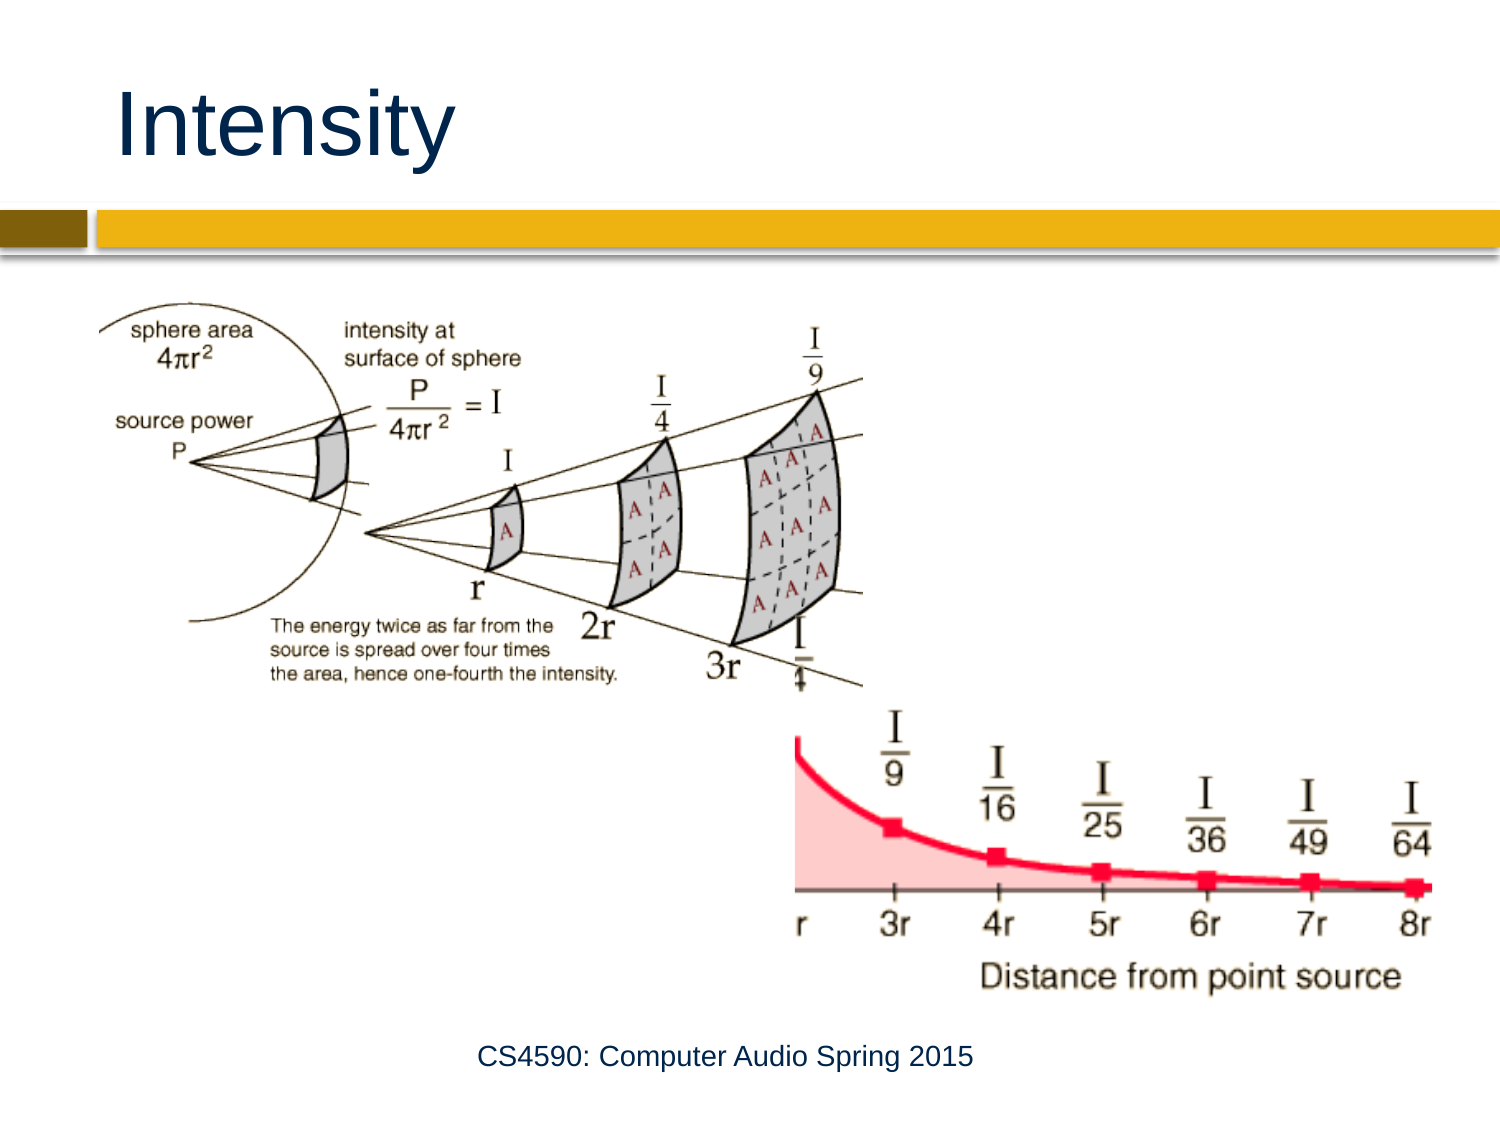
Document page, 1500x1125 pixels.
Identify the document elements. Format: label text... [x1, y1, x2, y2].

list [99, 287, 788, 701]
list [794, 260, 1433, 1011]
title Intensity [99, 37, 1438, 200]
footer CS4590: Computer Audio Spring 2015 [99, 1024, 990, 1085]
